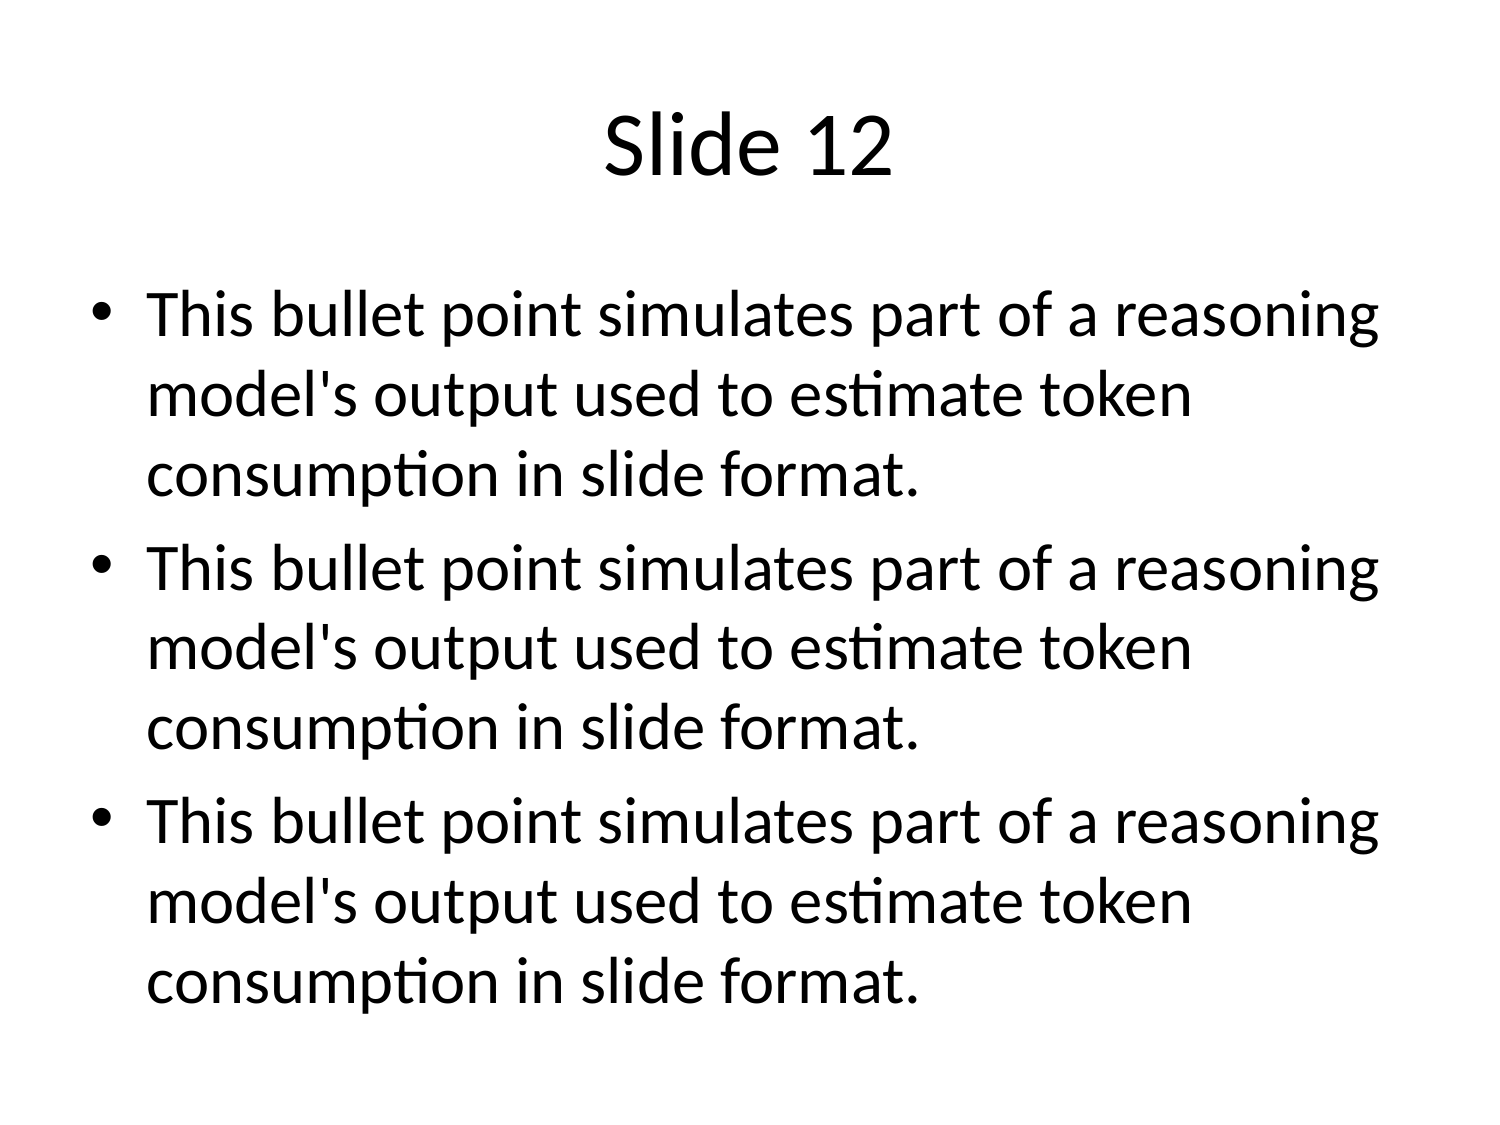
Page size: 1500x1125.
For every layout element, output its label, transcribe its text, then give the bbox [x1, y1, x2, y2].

list This bullet point simulates part of a reasoning model's output used to estimate token consumption in slide format. This bullet point simulates part of a reasoning model's output used to estimate token consumption in slide format. This bullet point simulates part of a reasoning model's output used to estimate token consumption in slide format. [75, 262, 1425, 1005]
title Slide 12 [75, 45, 1425, 233]
